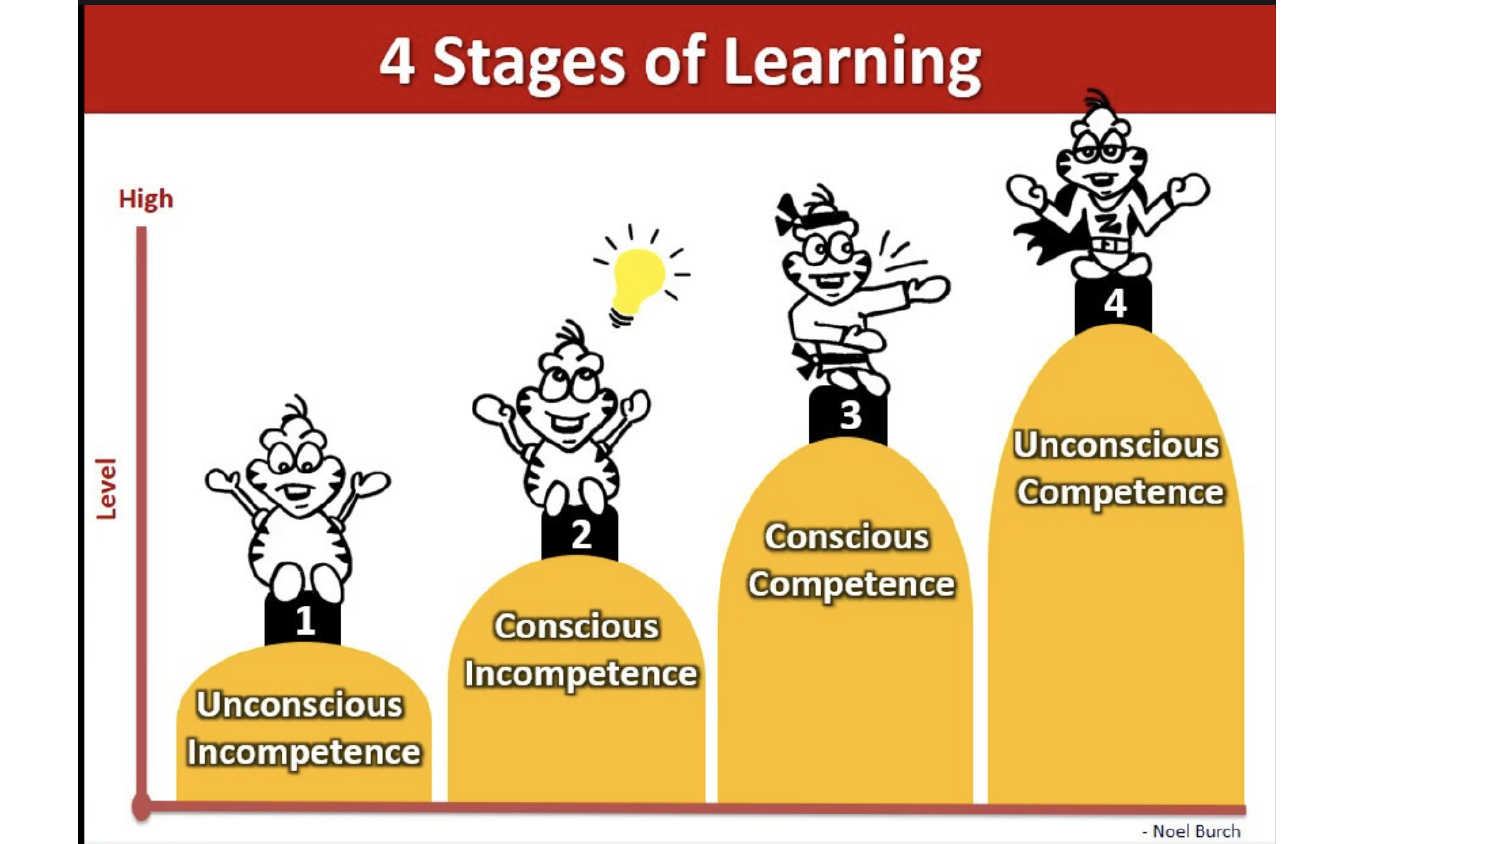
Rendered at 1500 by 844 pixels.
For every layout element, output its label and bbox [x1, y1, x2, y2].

picture [78, 0, 1277, 844]
